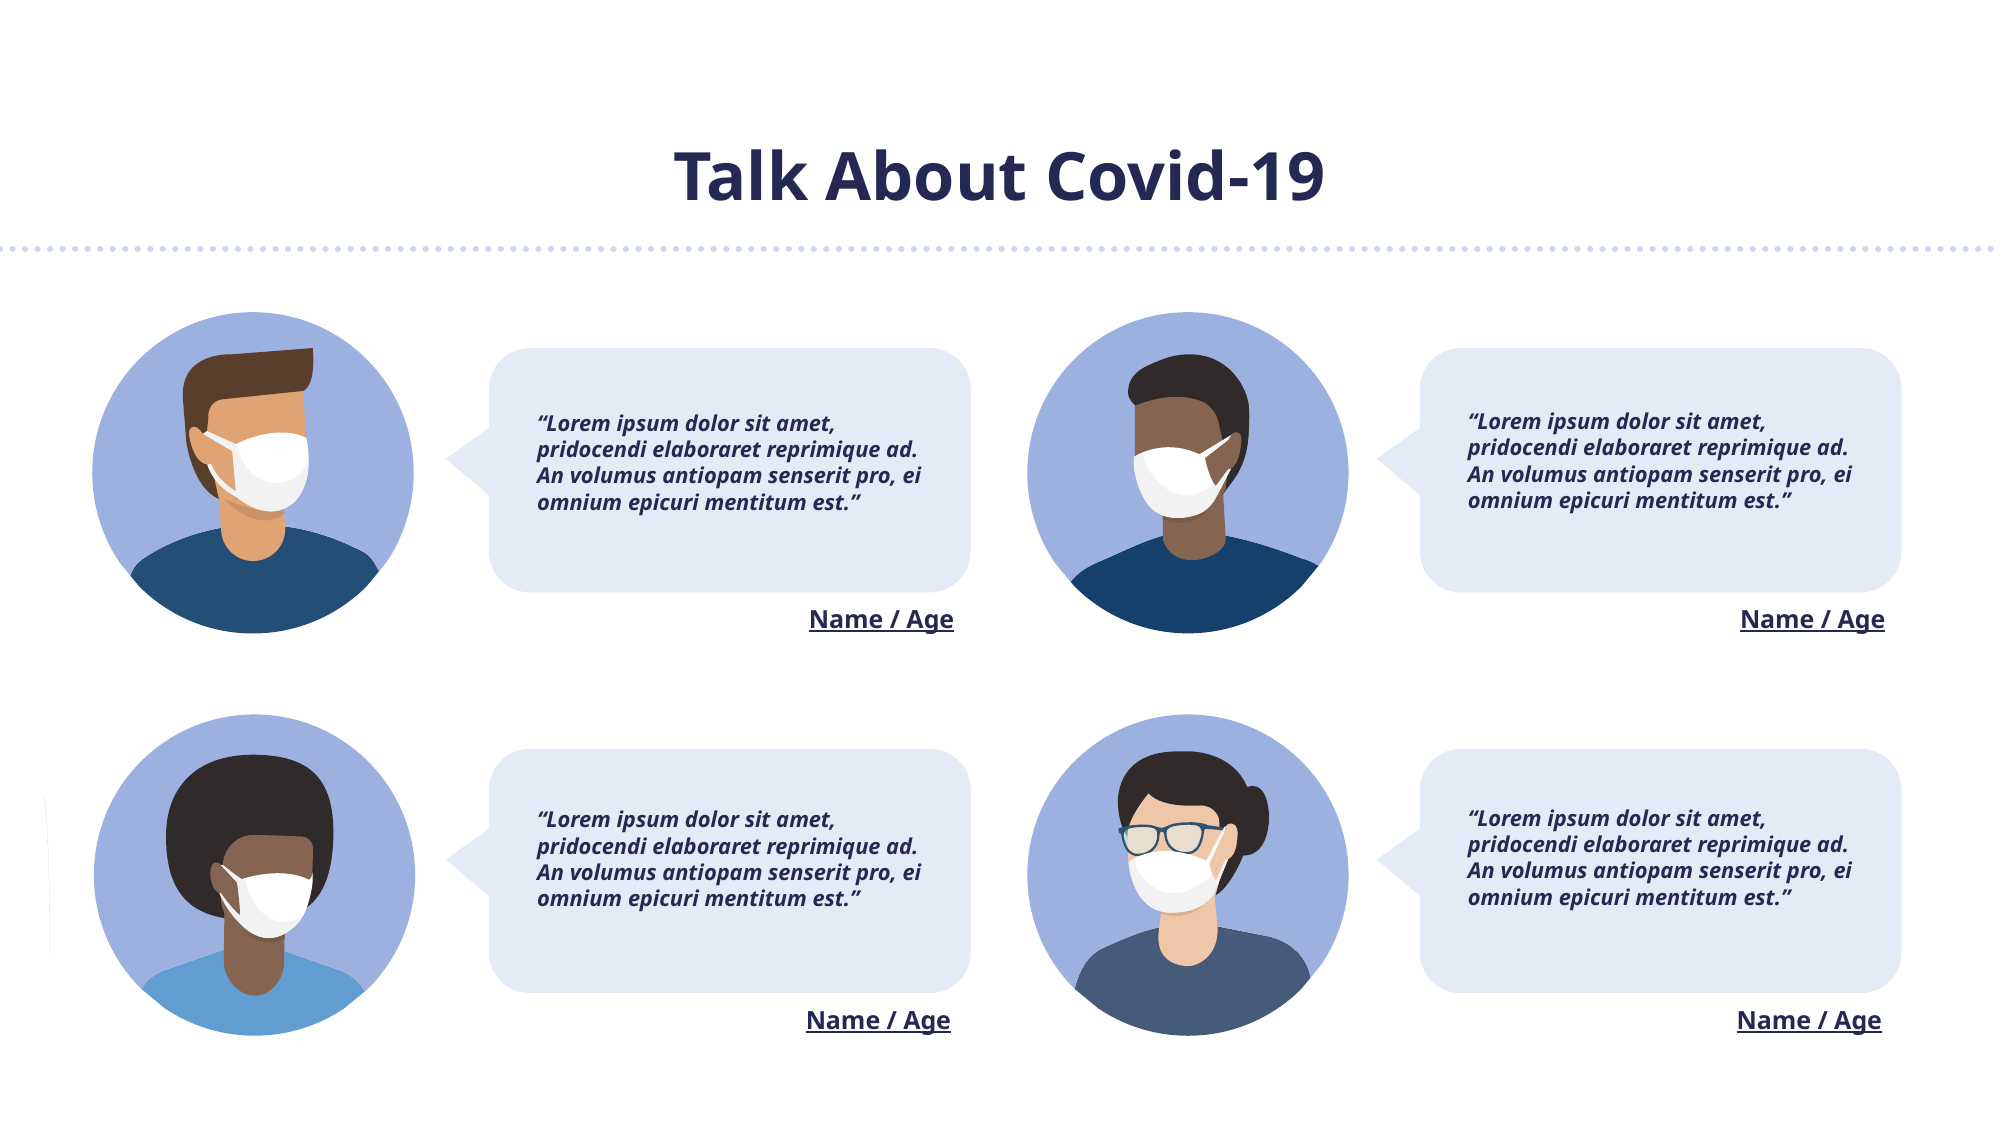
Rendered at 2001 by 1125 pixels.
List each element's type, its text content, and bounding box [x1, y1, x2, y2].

text_box [1375, 747, 1903, 995]
text_box “Lorem ipsum dolor sit amet, pridocendi elaboraret reprimique ad. An volumus antiopam senserit pro, ei omnium epicuri mentitum est.” [522, 798, 948, 919]
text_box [1027, 714, 1349, 1036]
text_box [1027, 312, 1349, 634]
text_box Name / Age [1724, 595, 1901, 641]
text_box “Lorem ipsum dolor sit amet, pridocendi elaboraret reprimique ad. An volumus antiopam senserit pro, ei omnium epicuri mentitum est.” [522, 402, 948, 522]
text_box Name / Age [1721, 997, 1897, 1042]
text_box [444, 747, 972, 995]
text_box “Lorem ipsum dolor sit amet, pridocendi elaboraret reprimique ad. An volumus antiopam senserit pro, ei omnium epicuri mentitum est.” [1453, 400, 1879, 521]
text_box Talk About Covid-19 [408, 125, 1592, 221]
text_box [1375, 347, 1903, 594]
text_box [444, 347, 972, 594]
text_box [93, 714, 416, 1036]
text_box Name / Age [793, 595, 970, 641]
text_box Name / Age [790, 997, 966, 1042]
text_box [92, 312, 414, 634]
text_box “Lorem ipsum dolor sit amet, pridocendi elaboraret reprimique ad. An volumus antiopam senserit pro, ei omnium epicuri mentitum est.” [1453, 797, 1879, 917]
